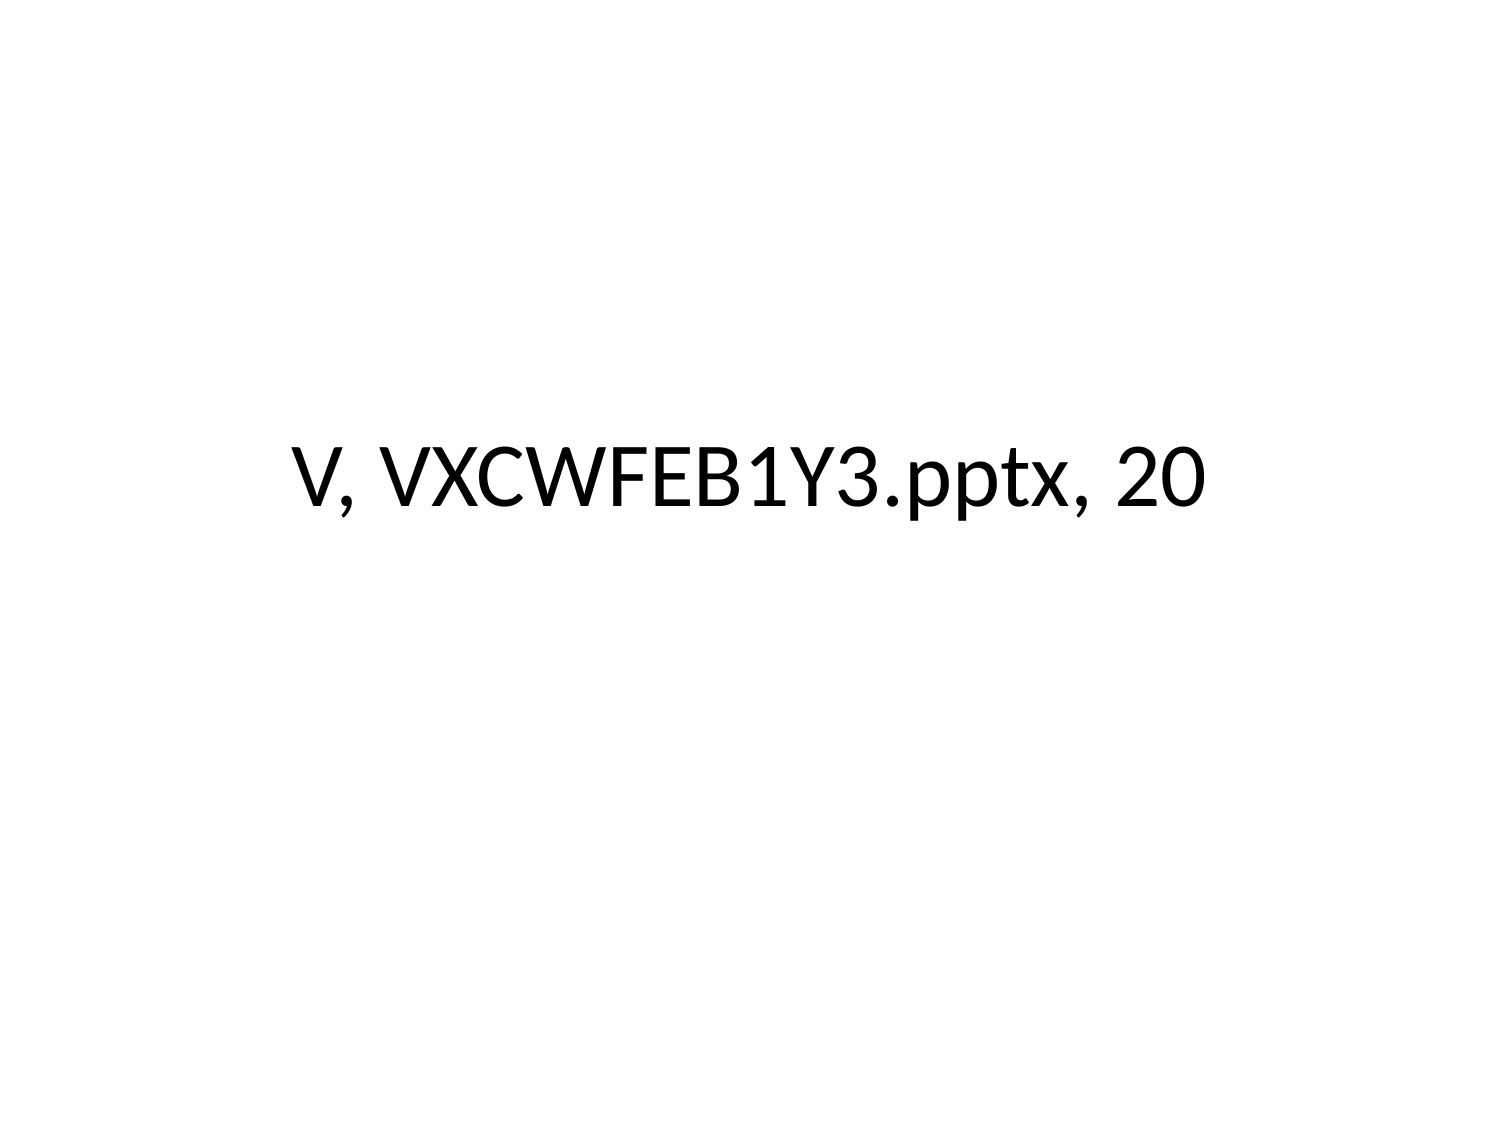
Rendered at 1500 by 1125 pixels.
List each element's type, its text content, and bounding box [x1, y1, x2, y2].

title V, VXCWFEB1Y3.pptx, 20 [112, 349, 1388, 591]
